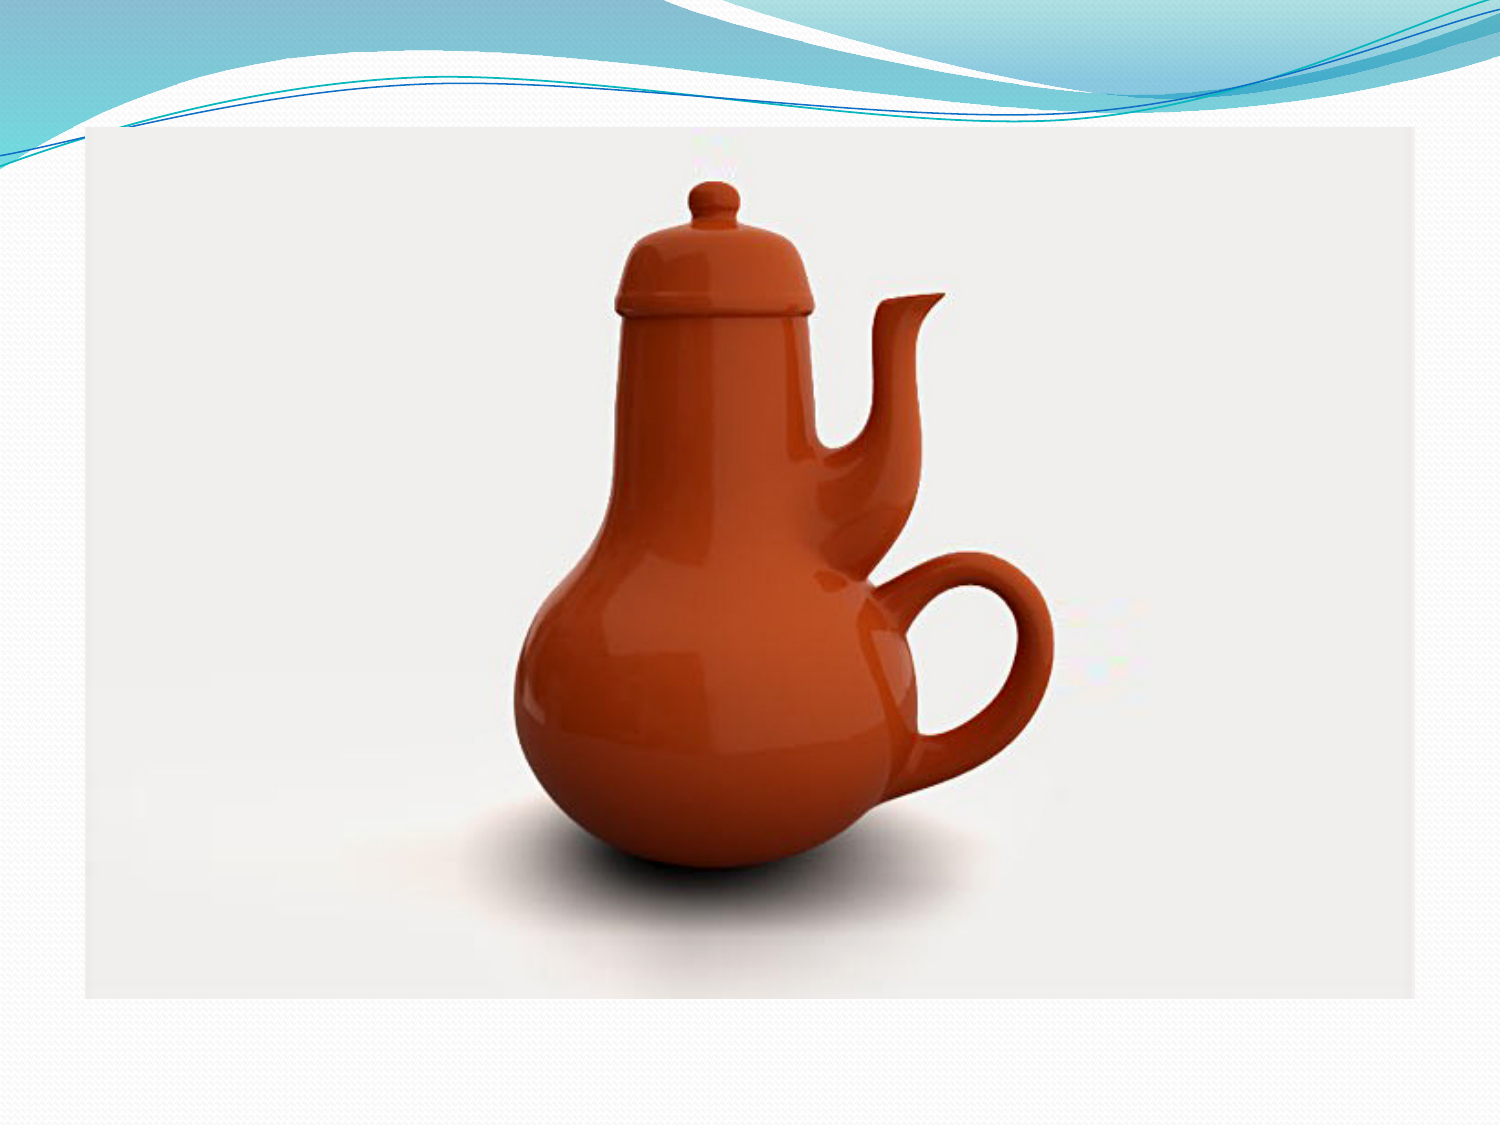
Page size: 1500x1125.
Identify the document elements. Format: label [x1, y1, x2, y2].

list [84, 127, 1416, 1000]
